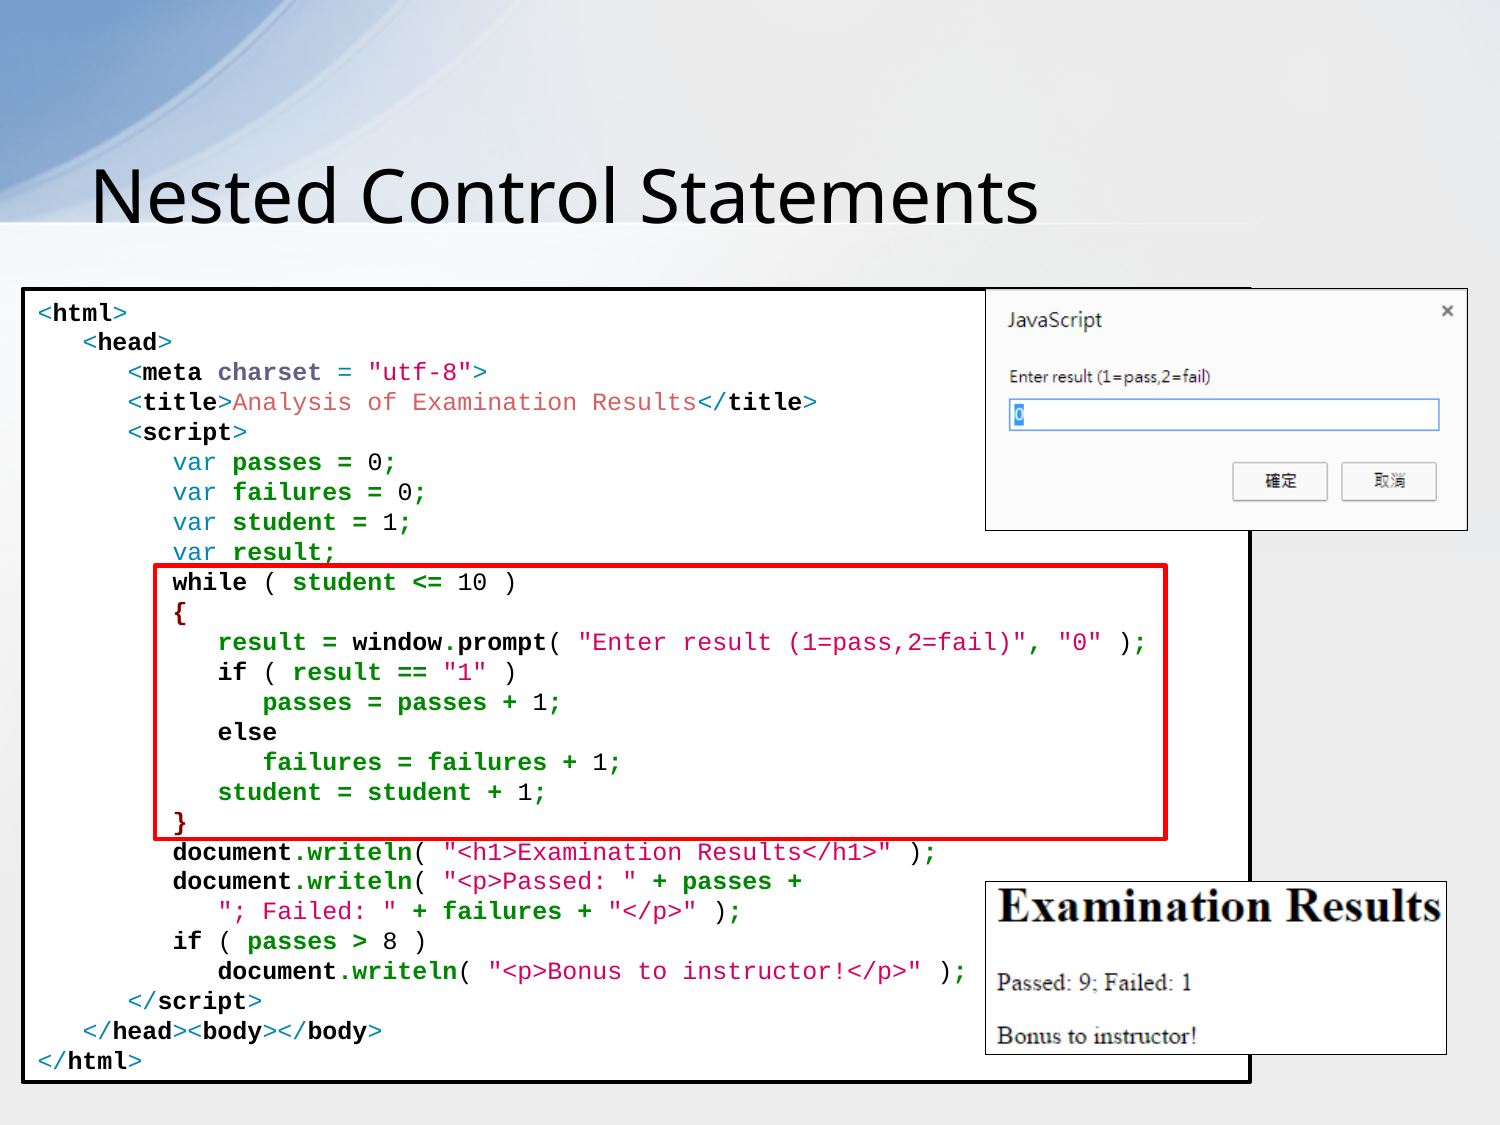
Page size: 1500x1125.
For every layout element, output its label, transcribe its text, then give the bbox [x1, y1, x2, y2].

picture [0, 0, 1500, 1125]
text_box <html> <head> <meta charset = "utf-8"> <title>Analysis of Examination Results</title> <script> var passes = 0; var failures = 0; var student = 1; var result; while ( student <= 10 ) { result = window.prompt( "Enter result (1=pass,2=fail)", "0" ); if ( result == "1" ) passes = passes + 1; else failures = failures + 1; student = student + 1; } document.writeln( "<h1>Examination Results</h1>" ); document.writeln( "<p>Passed: " + passes + "; Failed: " + failures + "</p>" ); if ( passes > 8 ) document.writeln( "<p>Bonus to instructor!</p>" ); </script> </head><body></body> </html> [21, 287, 1252, 1084]
title Nested Control Statements [75, 58, 1425, 247]
text_box [153, 563, 1168, 841]
slide_number 55 [1074, 1068, 1425, 1103]
